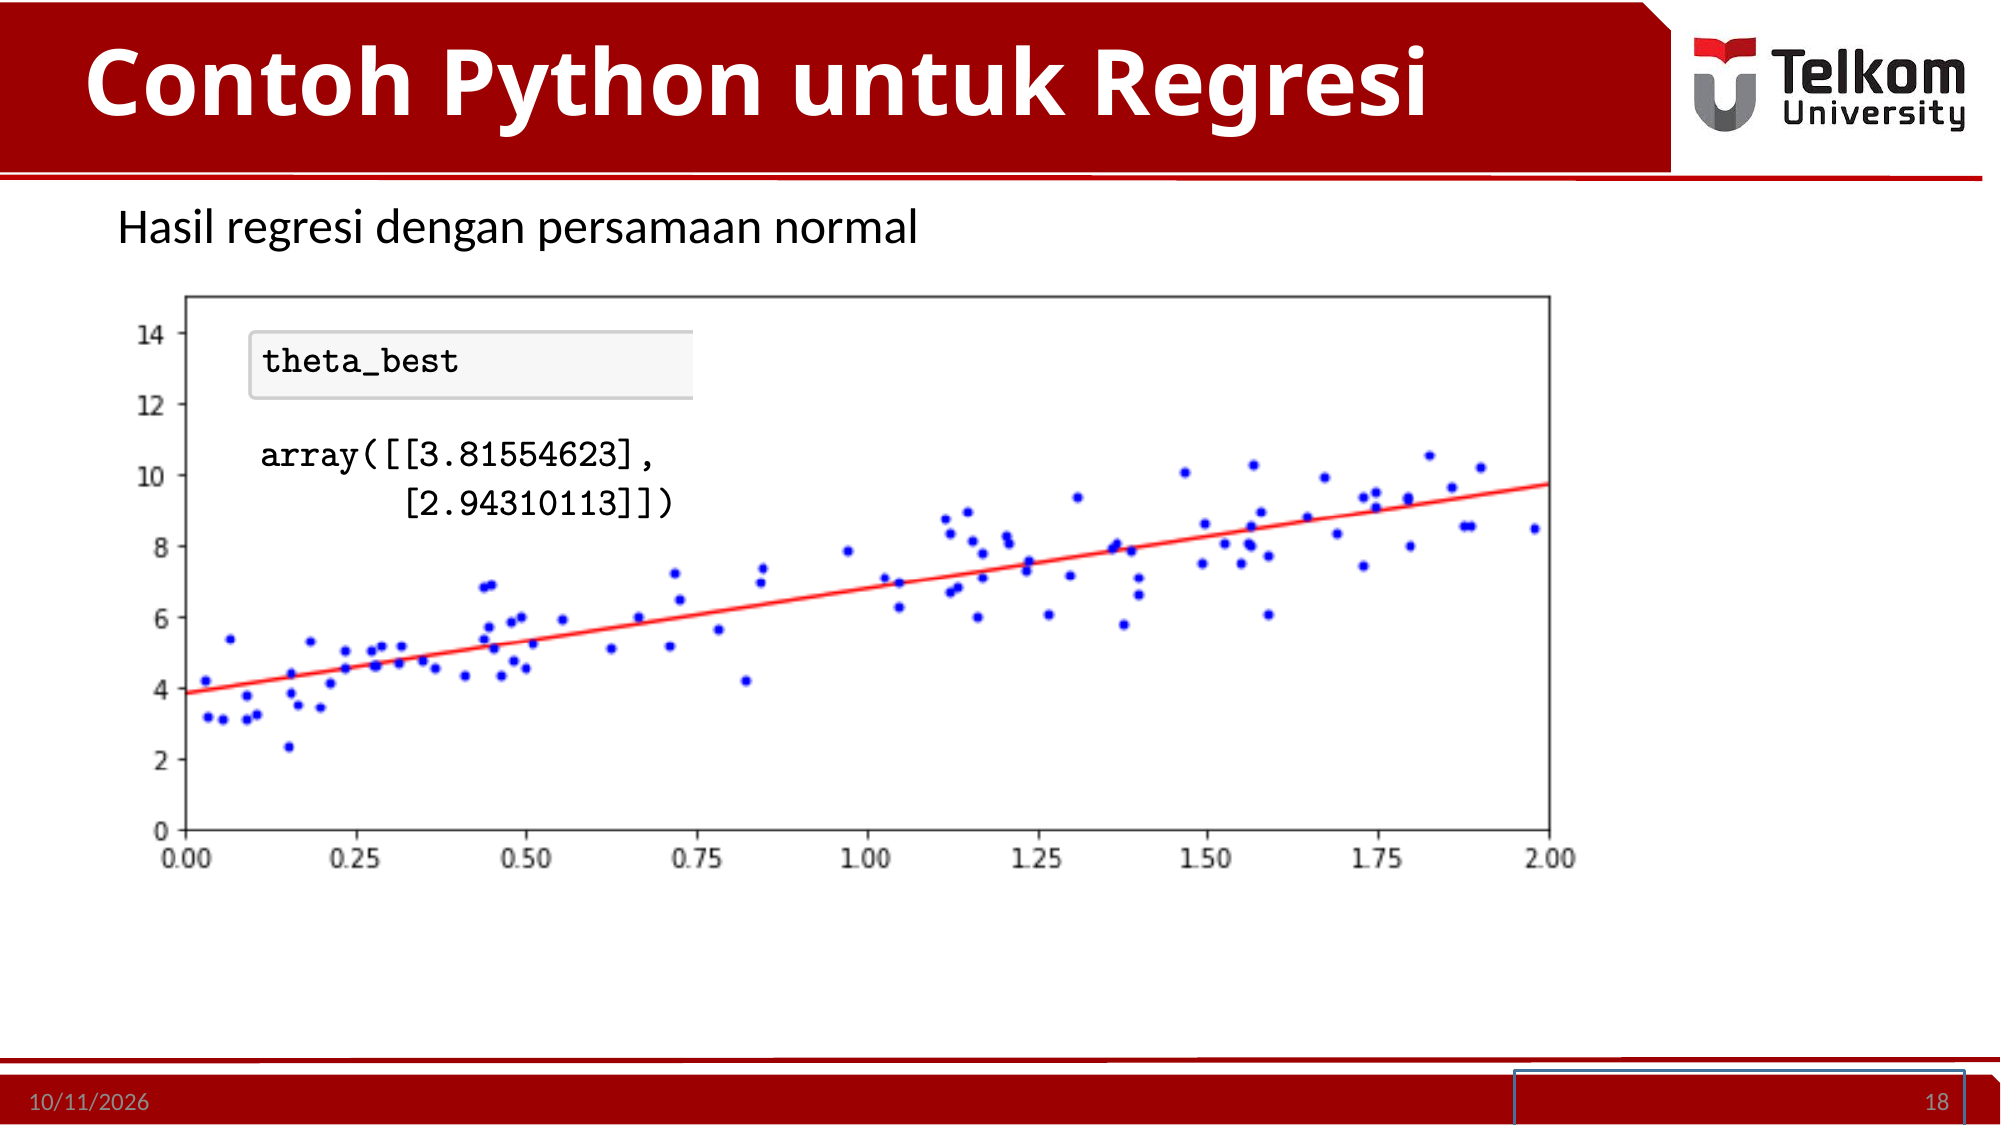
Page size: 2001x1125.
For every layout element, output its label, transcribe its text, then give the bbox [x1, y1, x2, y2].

text_box Contoh Python untuk Regresi [68, 26, 1587, 146]
text_box Hasil regresi dengan persamaan normal [68, 192, 1883, 278]
slide_number 18 [1514, 1070, 1965, 1125]
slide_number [13, 1070, 464, 1125]
picture [1671, 14, 1987, 154]
picture [117, 265, 1590, 895]
